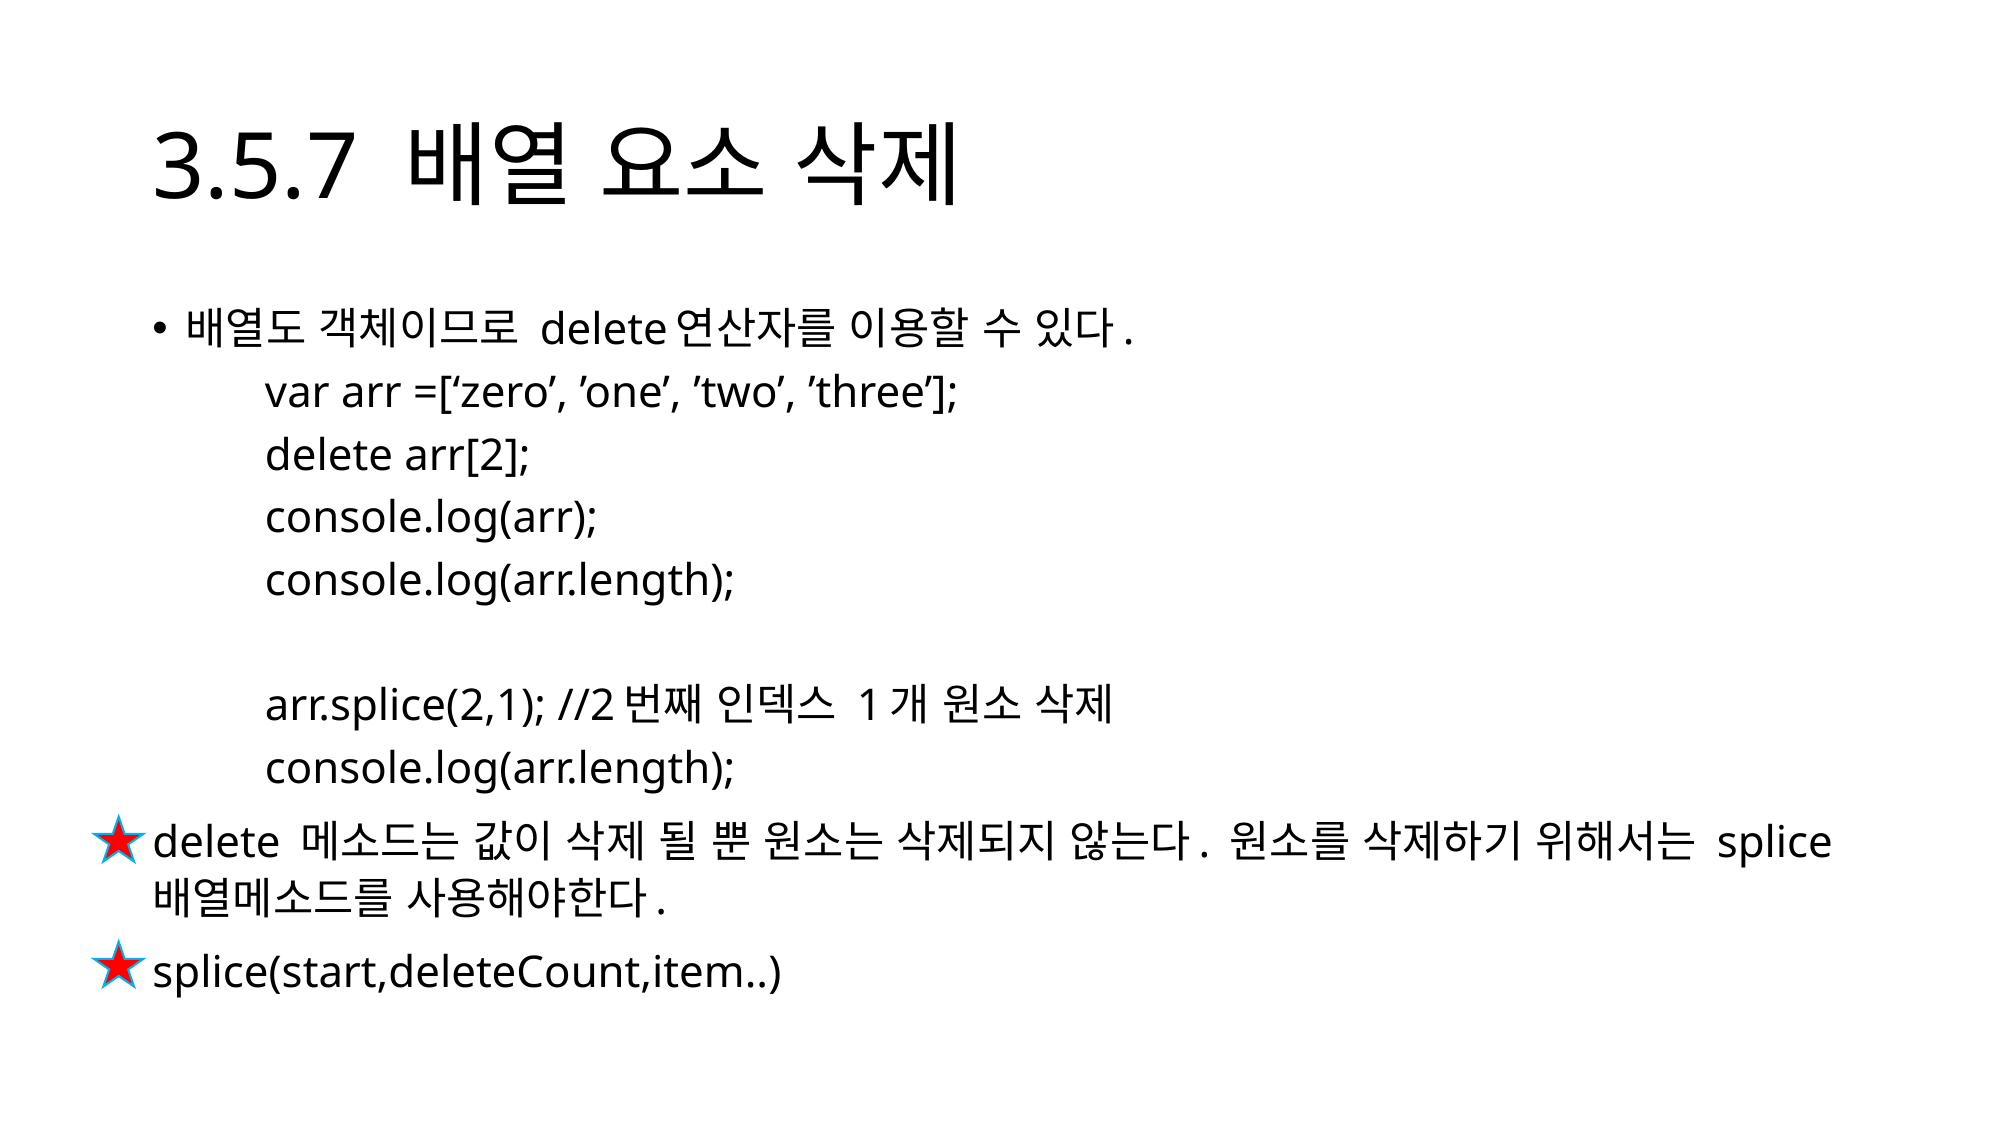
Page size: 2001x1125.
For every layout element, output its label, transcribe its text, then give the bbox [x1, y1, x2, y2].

list 배열도 객체이므로 delete연산자를 이용할 수 있다. var arr =[‘zero’, ’one’, ’two’, ’three’]; delete arr[2]; console.log(arr); console.log(arr.length); arr.splice(2,1); //2번째 인덱스 1개 원소 삭제 console.log(arr.length); delete 메소드는 값이 삭제 될 뿐 원소는 삭제되지 않는다. 원소를 삭제하기 위해서는 splice 배열메소드를 사용해야한다. splice(start,deleteCount,item..) [137, 299, 1863, 1014]
text_box [90, 938, 147, 990]
text_box [90, 813, 147, 865]
title 3.5.7 배열 요소 삭제 [137, 59, 1863, 278]
